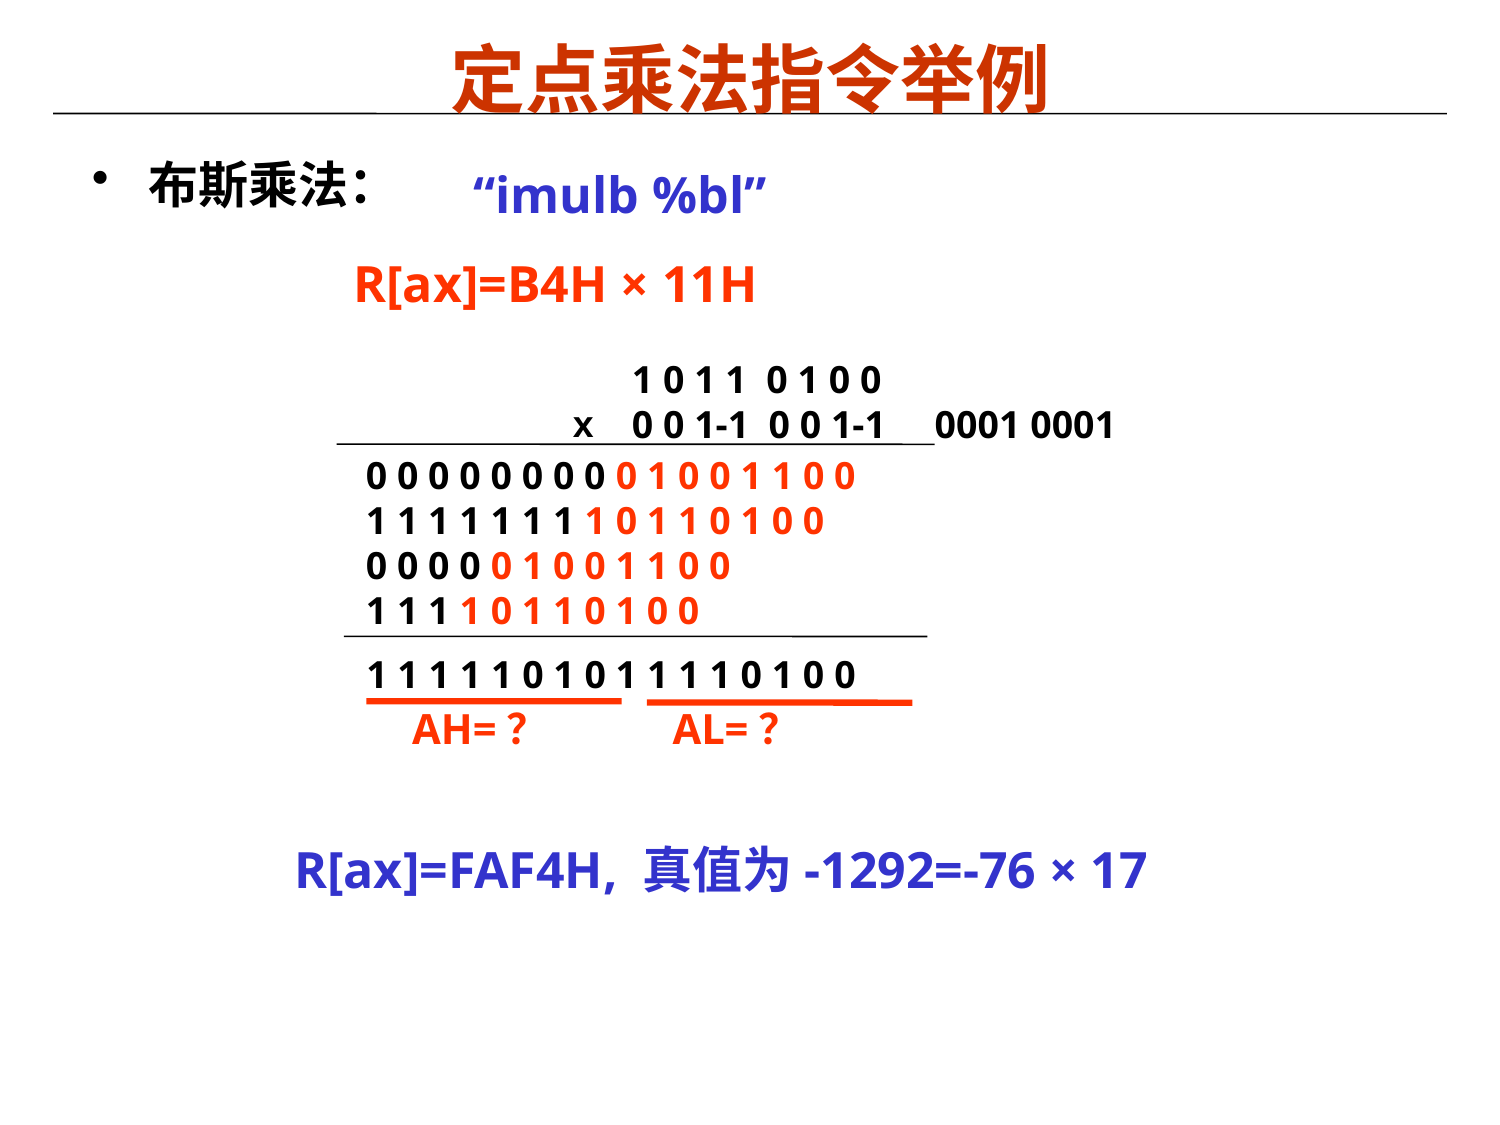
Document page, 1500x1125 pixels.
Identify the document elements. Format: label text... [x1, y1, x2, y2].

text_box 1 1 1 1 1 0 1 0 1 1 1 1 0 1 0 0 [351, 643, 935, 704]
list 布斯乘法： [76, 136, 1428, 994]
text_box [646, 694, 913, 761]
text_box “imulb %bl” [458, 156, 895, 232]
title 定点乘法指令举例 [74, 30, 1426, 124]
text_box 0 0 0 0 0 0 0 0 0 1 0 0 1 1 0 0 1 1 1 1 1 1 1 1 0 1 1 0 1 0 0 0 0 0 0 0 1 0 0 1 1 0 0 1 1 1 1 0 1 1 0 1 0 0 [321, 444, 950, 639]
text_box x [558, 392, 640, 444]
text_box R[ax]=FAF4H, 真值为-1292=-76 × 17 [279, 830, 1275, 906]
text_box R[ax]=B4H × 11H [338, 245, 885, 320]
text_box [366, 694, 633, 761]
text_box 1 0 1 1 0 1 0 0 0 0 1-1 0 0 1-1 0001 0001 [617, 348, 1408, 454]
